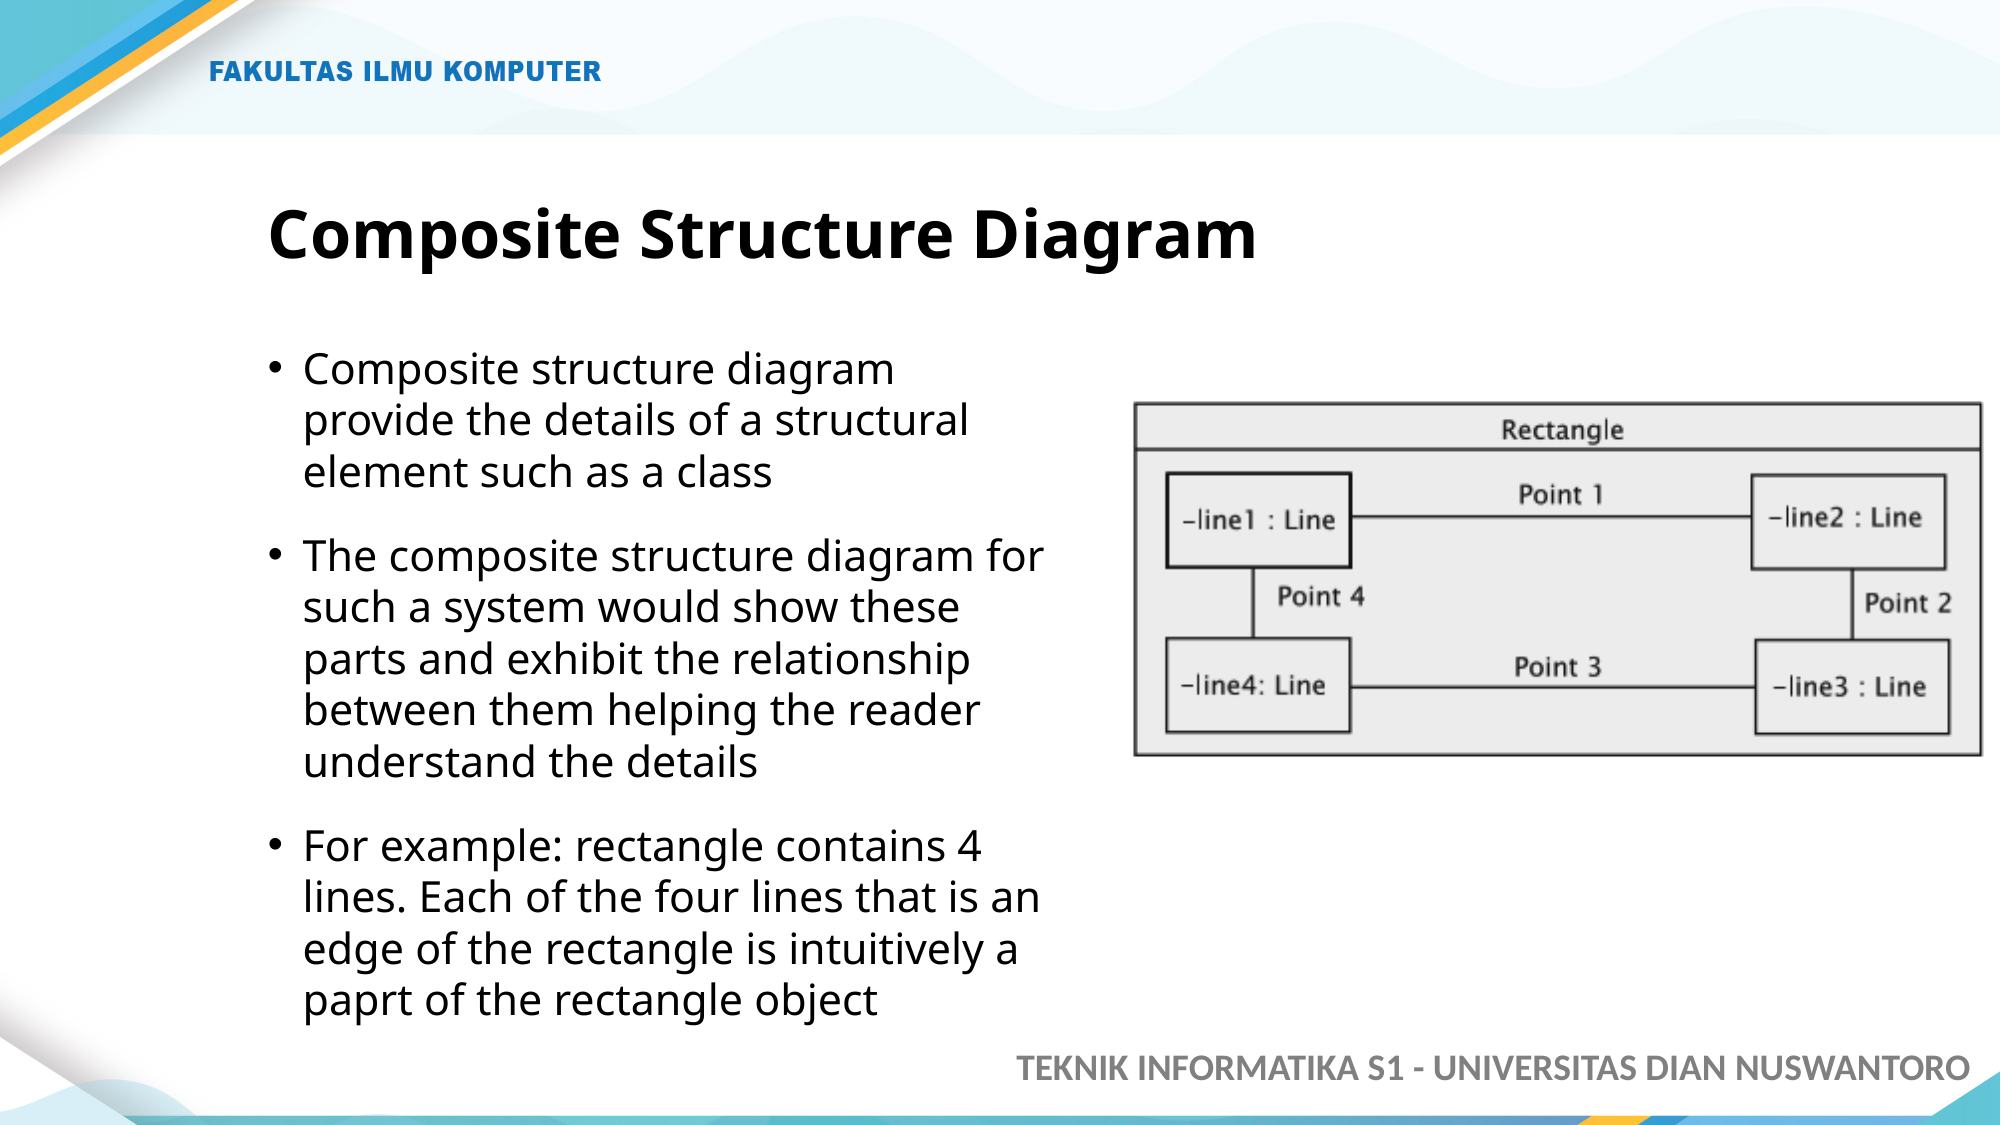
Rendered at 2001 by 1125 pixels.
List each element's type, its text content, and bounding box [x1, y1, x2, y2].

list Composite structure diagram provide the details of a structural element such as a class The composite structure diagram for such a system would show these parts and exhibit the relationship between them helping the reader understand the details For example: rectangle contains 4 lines. Each of the four lines that is an edge of the rectangle is intuitively a paprt of the rectangle object [252, 333, 1068, 1040]
picture [0, 0, 2000, 1125]
title Composite Structure Diagram [252, 170, 1852, 303]
